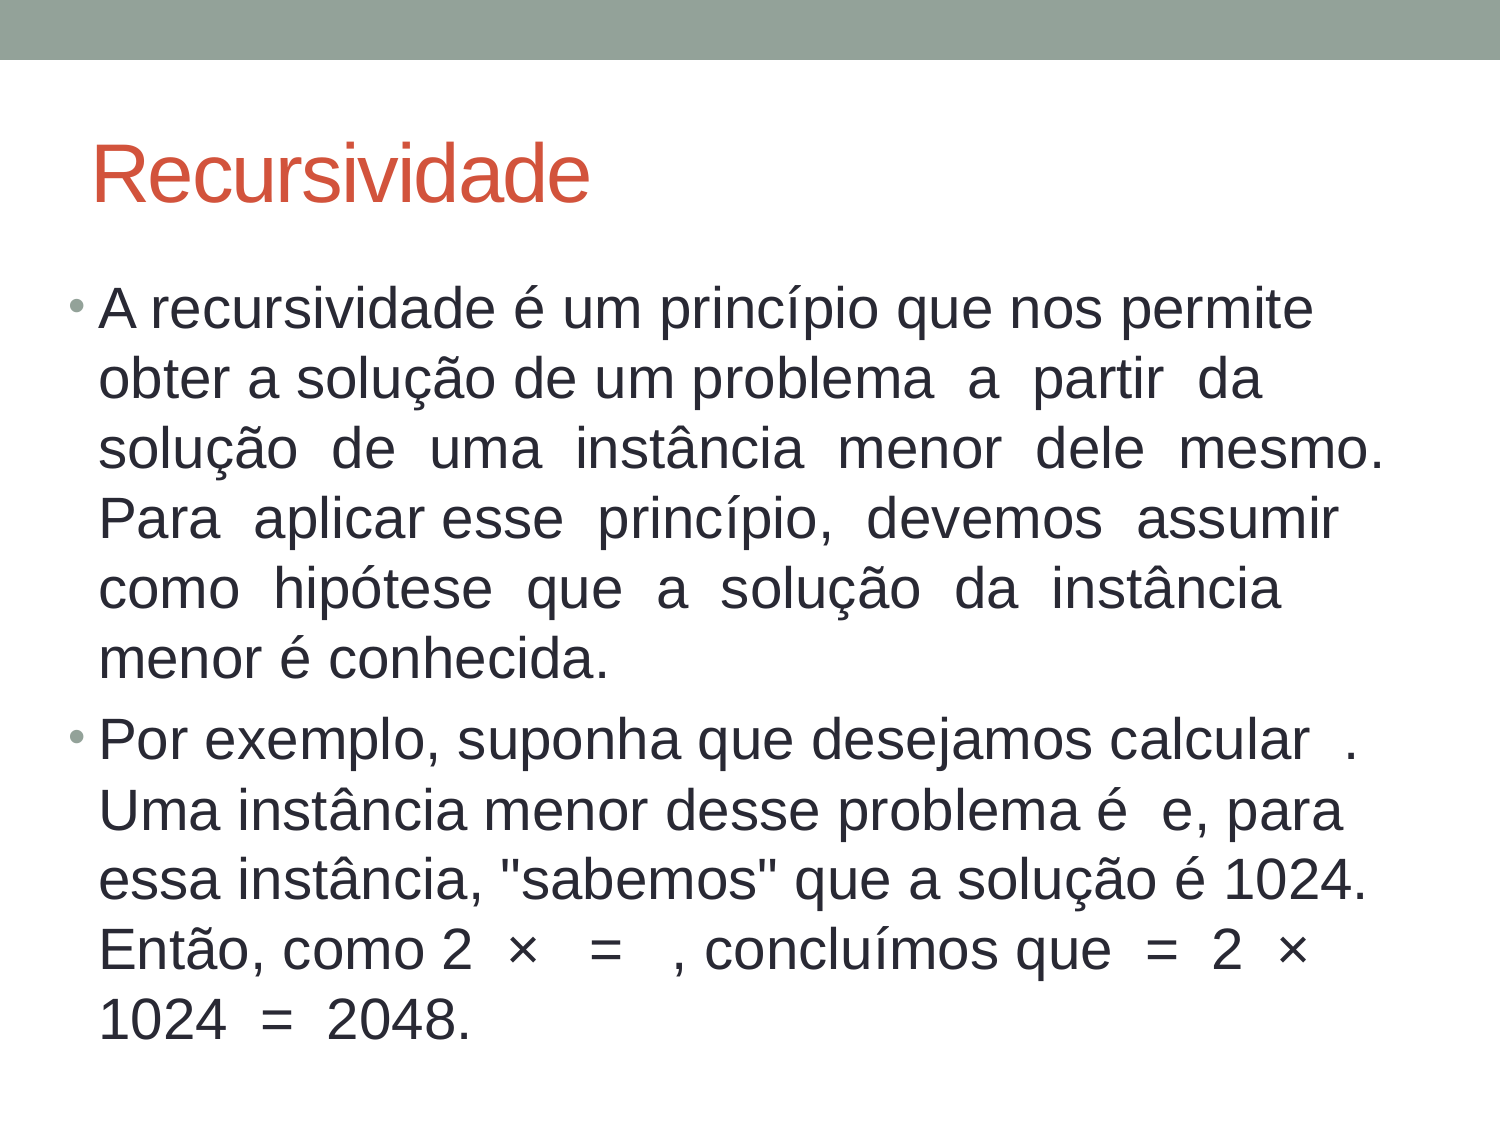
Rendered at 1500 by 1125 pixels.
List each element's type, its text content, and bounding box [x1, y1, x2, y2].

title Recursividade [75, 87, 1425, 250]
